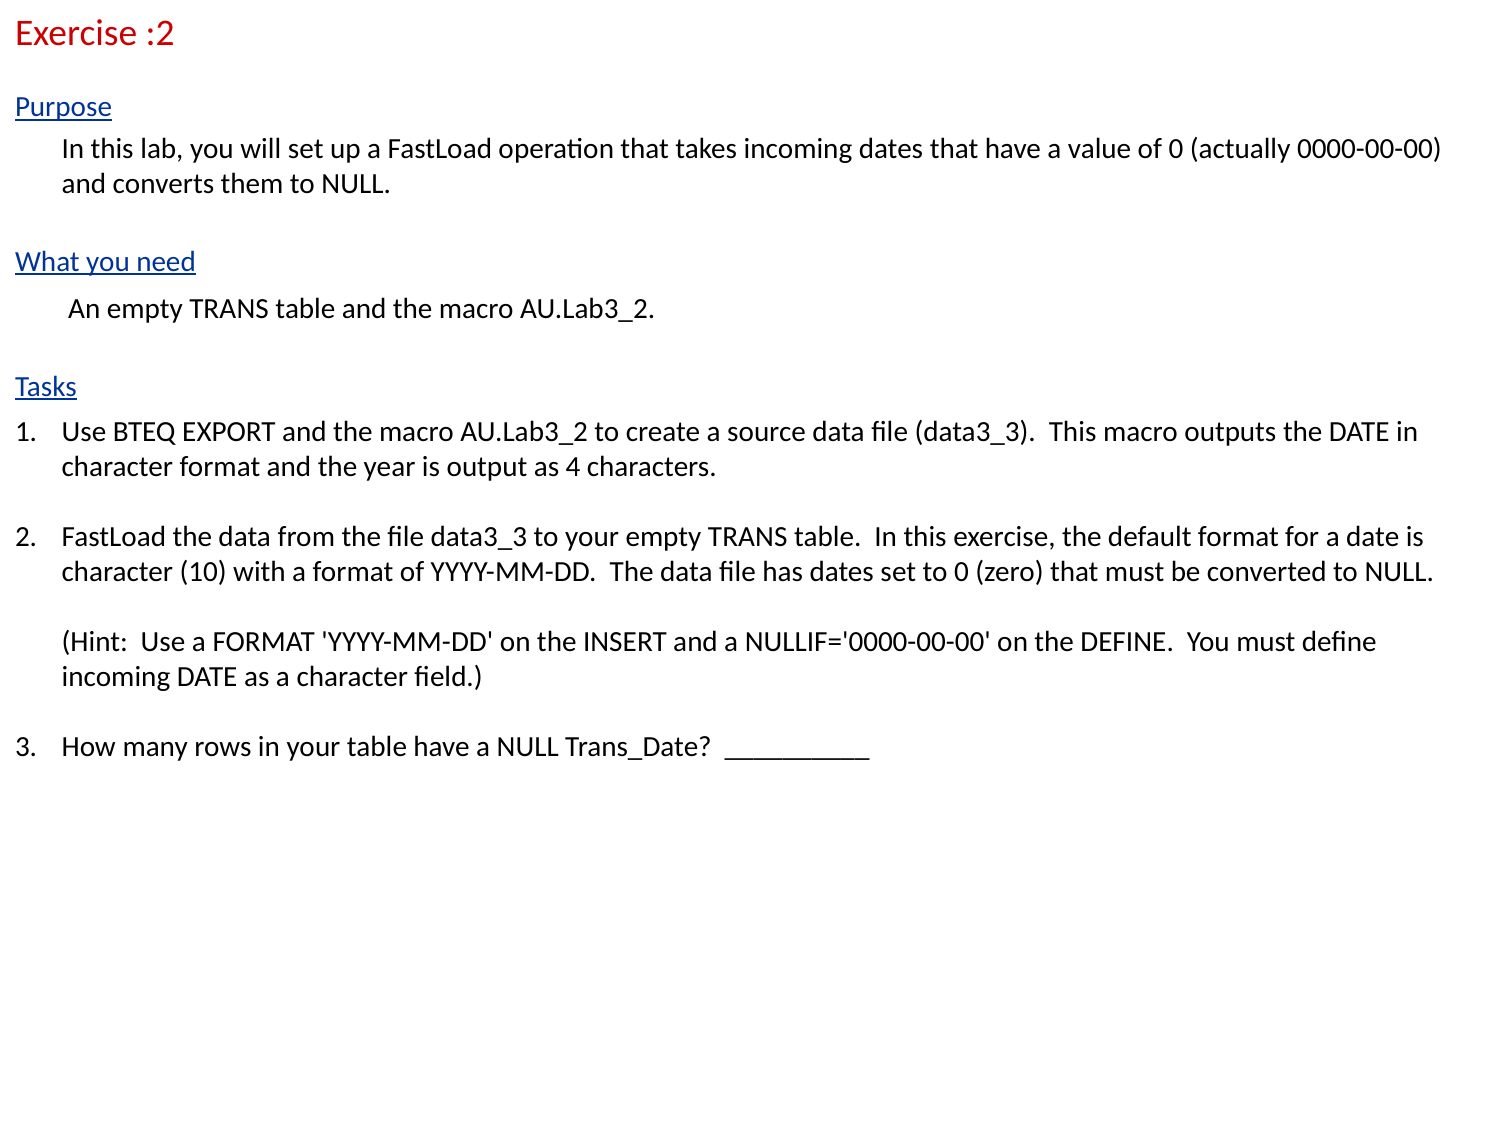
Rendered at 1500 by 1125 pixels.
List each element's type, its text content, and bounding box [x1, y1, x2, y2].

text_box Exercise :2 Purpose In this lab, you will set up a FastLoad operation that takes incoming dates that have a value of 0 (actually 0000-00-00) and converts them to NULL. What you need An empty TRANS table and the macro AU.Lab3_2. Tasks 1. Use BTEQ EXPORT and the macro AU.Lab3_2 to create a source data file (data3_3). This macro outputs the DATE in character format and the year is output as 4 characters. 2. FastLoad the data from the file data3_3 to your empty TRANS table. In this exercise, the default format for a date is character (10) with a format of YYYY-MM-DD. The data file has dates set to 0 (zero) that must be converted to NULL. (Hint: Use a FORMAT 'YYYY-MM-DD' on the INSERT and a NULLIF='0000-00-00' on the DEFINE. You must define incoming DATE as a character field.) 3. How many rows in your table have a NULL Trans_Date? __________ [0, 0, 1500, 770]
